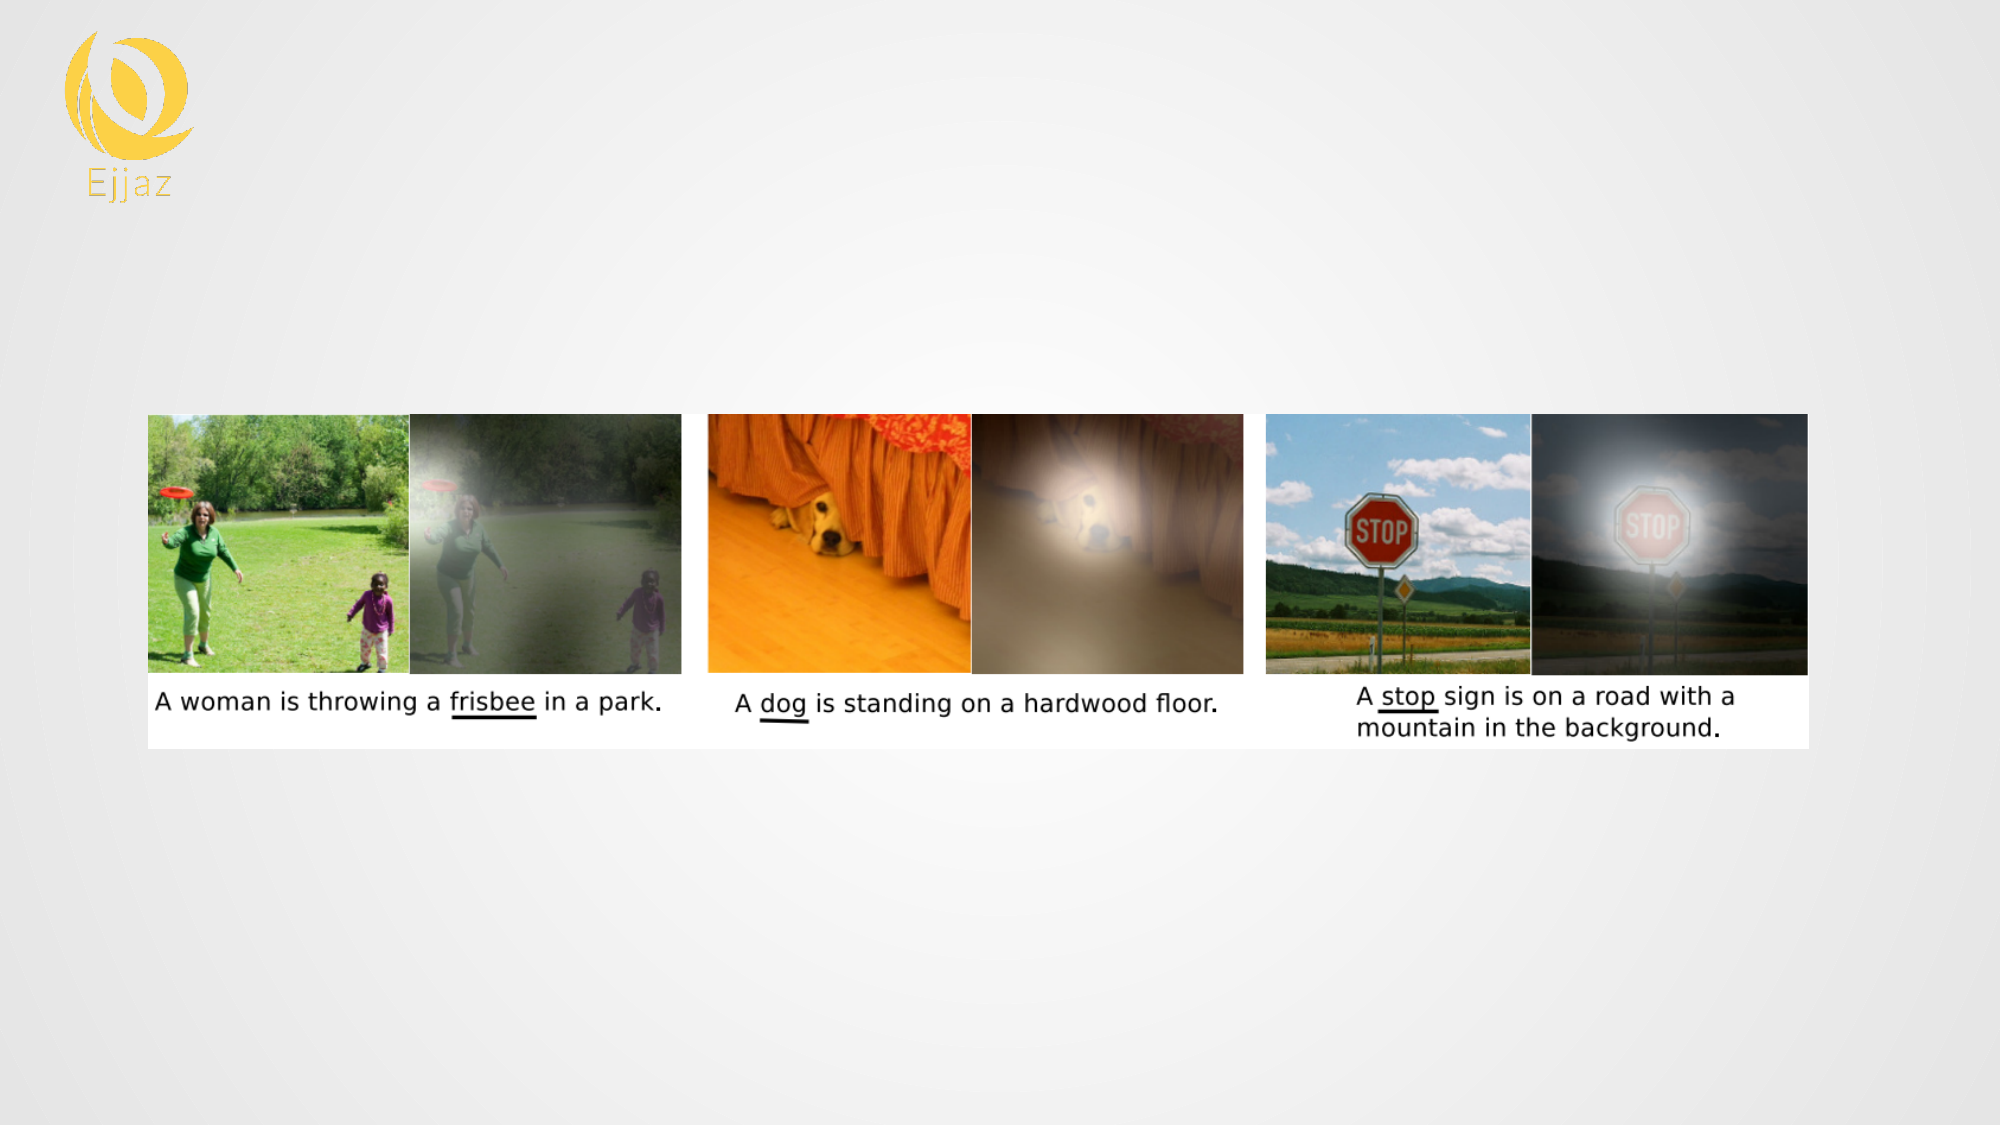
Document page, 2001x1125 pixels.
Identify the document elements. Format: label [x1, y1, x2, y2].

picture [62, 23, 196, 213]
picture [148, 414, 1809, 749]
